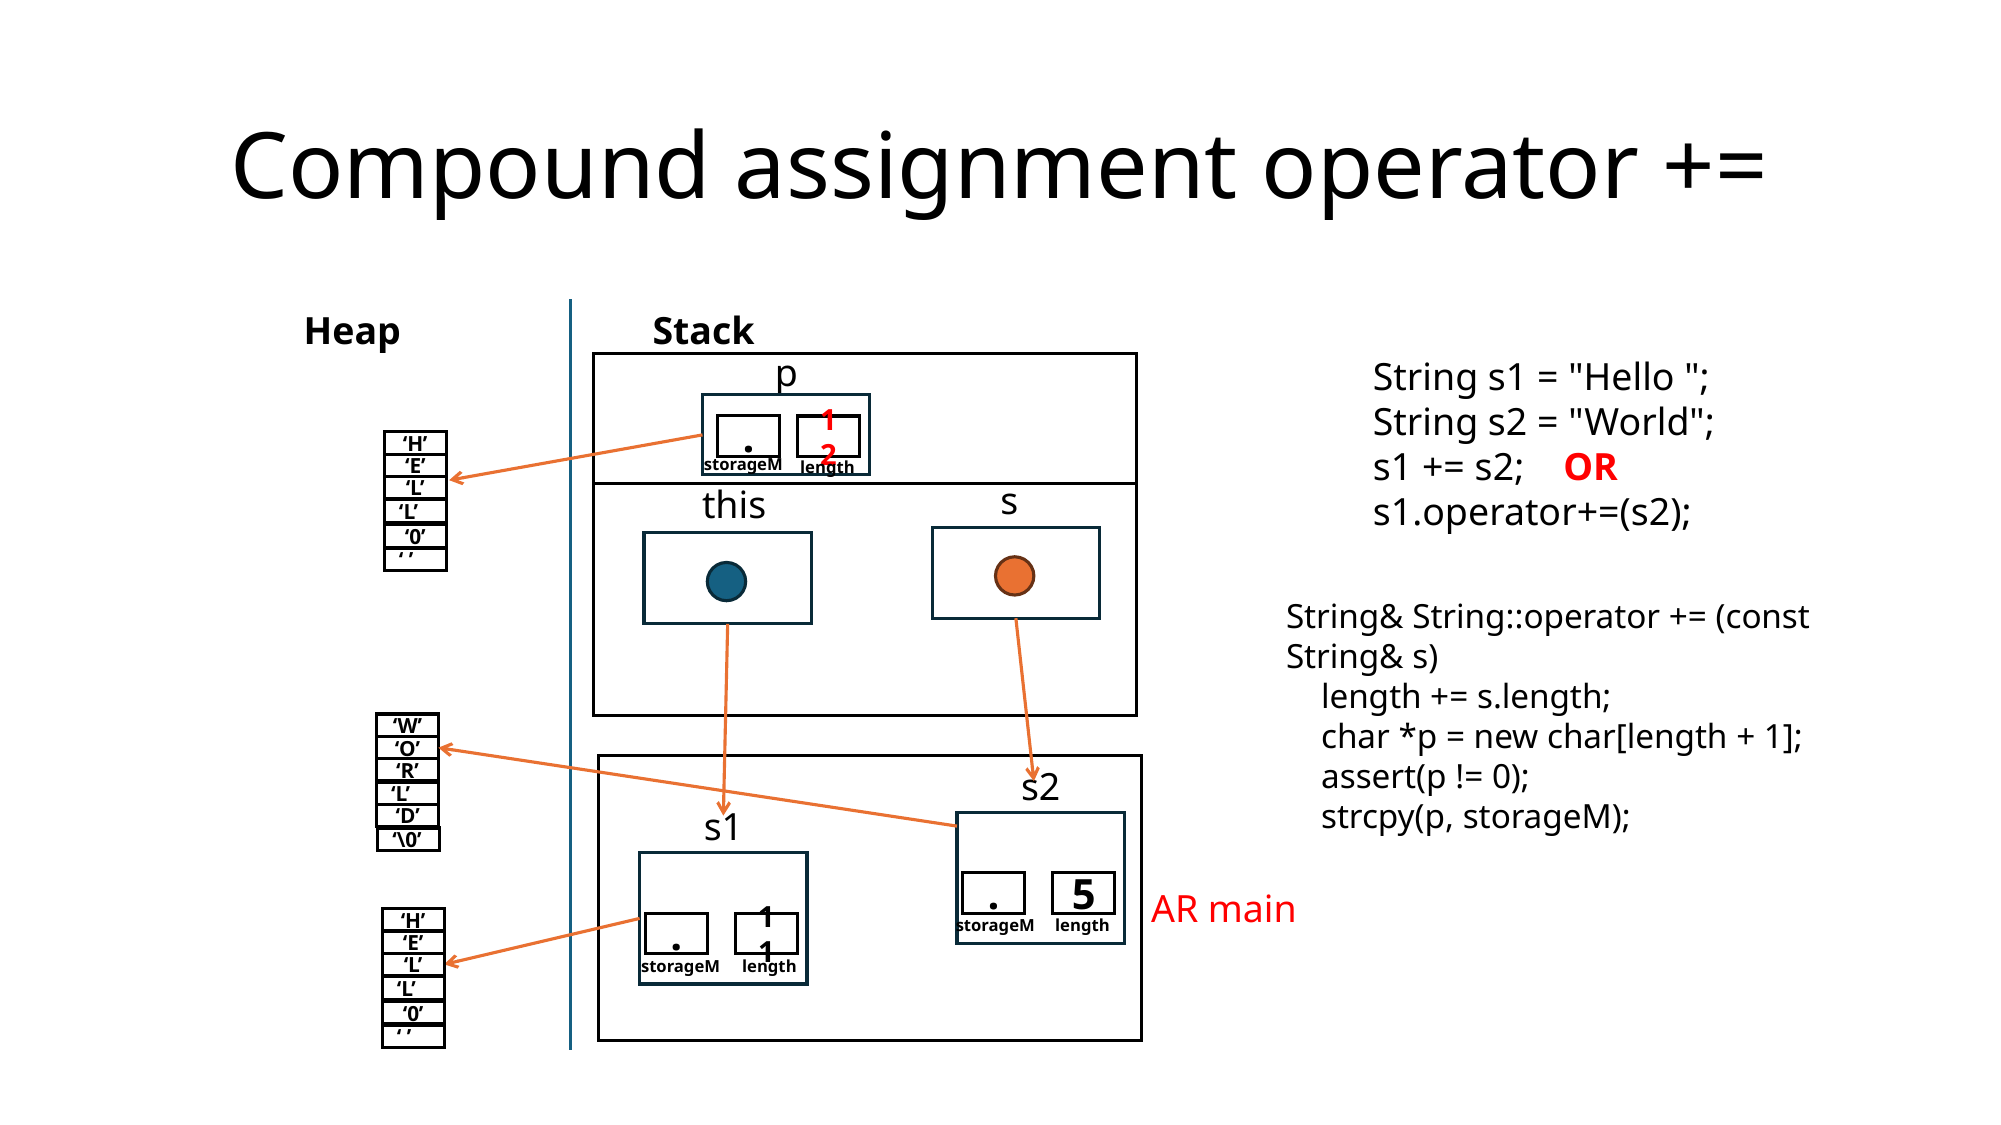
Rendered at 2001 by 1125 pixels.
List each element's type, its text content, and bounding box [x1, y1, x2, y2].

text_box storageM [626, 948, 727, 984]
text_box storageM [689, 446, 798, 482]
text_box 5 [1051, 871, 1116, 907]
title Compound assignment operator += [137, 59, 1863, 278]
text_box ‘W’ [375, 712, 440, 735]
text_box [448, 434, 703, 481]
text_box [993, 555, 1036, 597]
text_box [592, 352, 1138, 485]
text_box [729, 485, 1015, 717]
text_box length [727, 948, 812, 984]
text_box ‘O’ [375, 735, 440, 757]
text_box Stack [637, 299, 770, 352]
text_box [955, 811, 1126, 945]
text_box [638, 851, 809, 948]
text_box [701, 393, 871, 476]
text_box storageM [941, 906, 1050, 942]
text_box [705, 560, 748, 603]
text_box s [985, 485, 1034, 530]
text_box [597, 754, 1143, 1042]
text_box [642, 531, 813, 625]
text_box [931, 526, 1101, 620]
text_box Heap [288, 299, 416, 360]
text_box AR main [1136, 878, 1271, 938]
text_box [1034, 485, 1138, 717]
text_box length [1040, 907, 1125, 943]
text_box ‘H’ [381, 907, 446, 929]
text_box s2 [1006, 755, 1076, 816]
text_box ‘L’ [383, 498, 448, 523]
text_box ‘ ’ [381, 1024, 446, 1049]
text_box ‘0’ [381, 1000, 446, 1024]
text_box ‘E’ [383, 453, 448, 475]
text_box String s1 = "Hello "; String s2 = "World"; s1 += s2; OR s1.operator+=(s2); [1358, 345, 1730, 586]
text_box ‘\0’ [376, 826, 441, 852]
text_box ‘ ’ [383, 547, 448, 572]
text_box ‘L’ [383, 475, 448, 498]
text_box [443, 917, 641, 965]
text_box s1 [688, 827, 758, 856]
text_box p [760, 341, 813, 393]
text_box . [716, 414, 781, 446]
text_box this [687, 485, 782, 534]
text_box String& String::operator += (const String& s) length += s.length; char *p = new char[length + 1]; assert(p != 0); strcpy(p, storageM); [1271, 588, 1952, 1125]
text_box ‘L’ [375, 781, 437, 803]
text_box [437, 747, 958, 827]
text_box ‘H’ [383, 430, 448, 453]
text_box length [785, 449, 870, 484]
text_box ‘E’ [381, 929, 443, 952]
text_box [722, 623, 729, 817]
text_box [592, 485, 722, 717]
text_box . [644, 912, 709, 948]
text_box 11 [734, 912, 799, 948]
text_box ‘L’ [381, 975, 446, 1000]
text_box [1015, 617, 1035, 782]
text_box ‘R’ [375, 757, 437, 781]
text_box ‘D’ [375, 803, 437, 828]
text_box 12 [796, 414, 861, 449]
text_box . [961, 871, 1026, 906]
text_box ‘L’ [381, 952, 446, 975]
text_box ‘0’ [383, 523, 448, 547]
